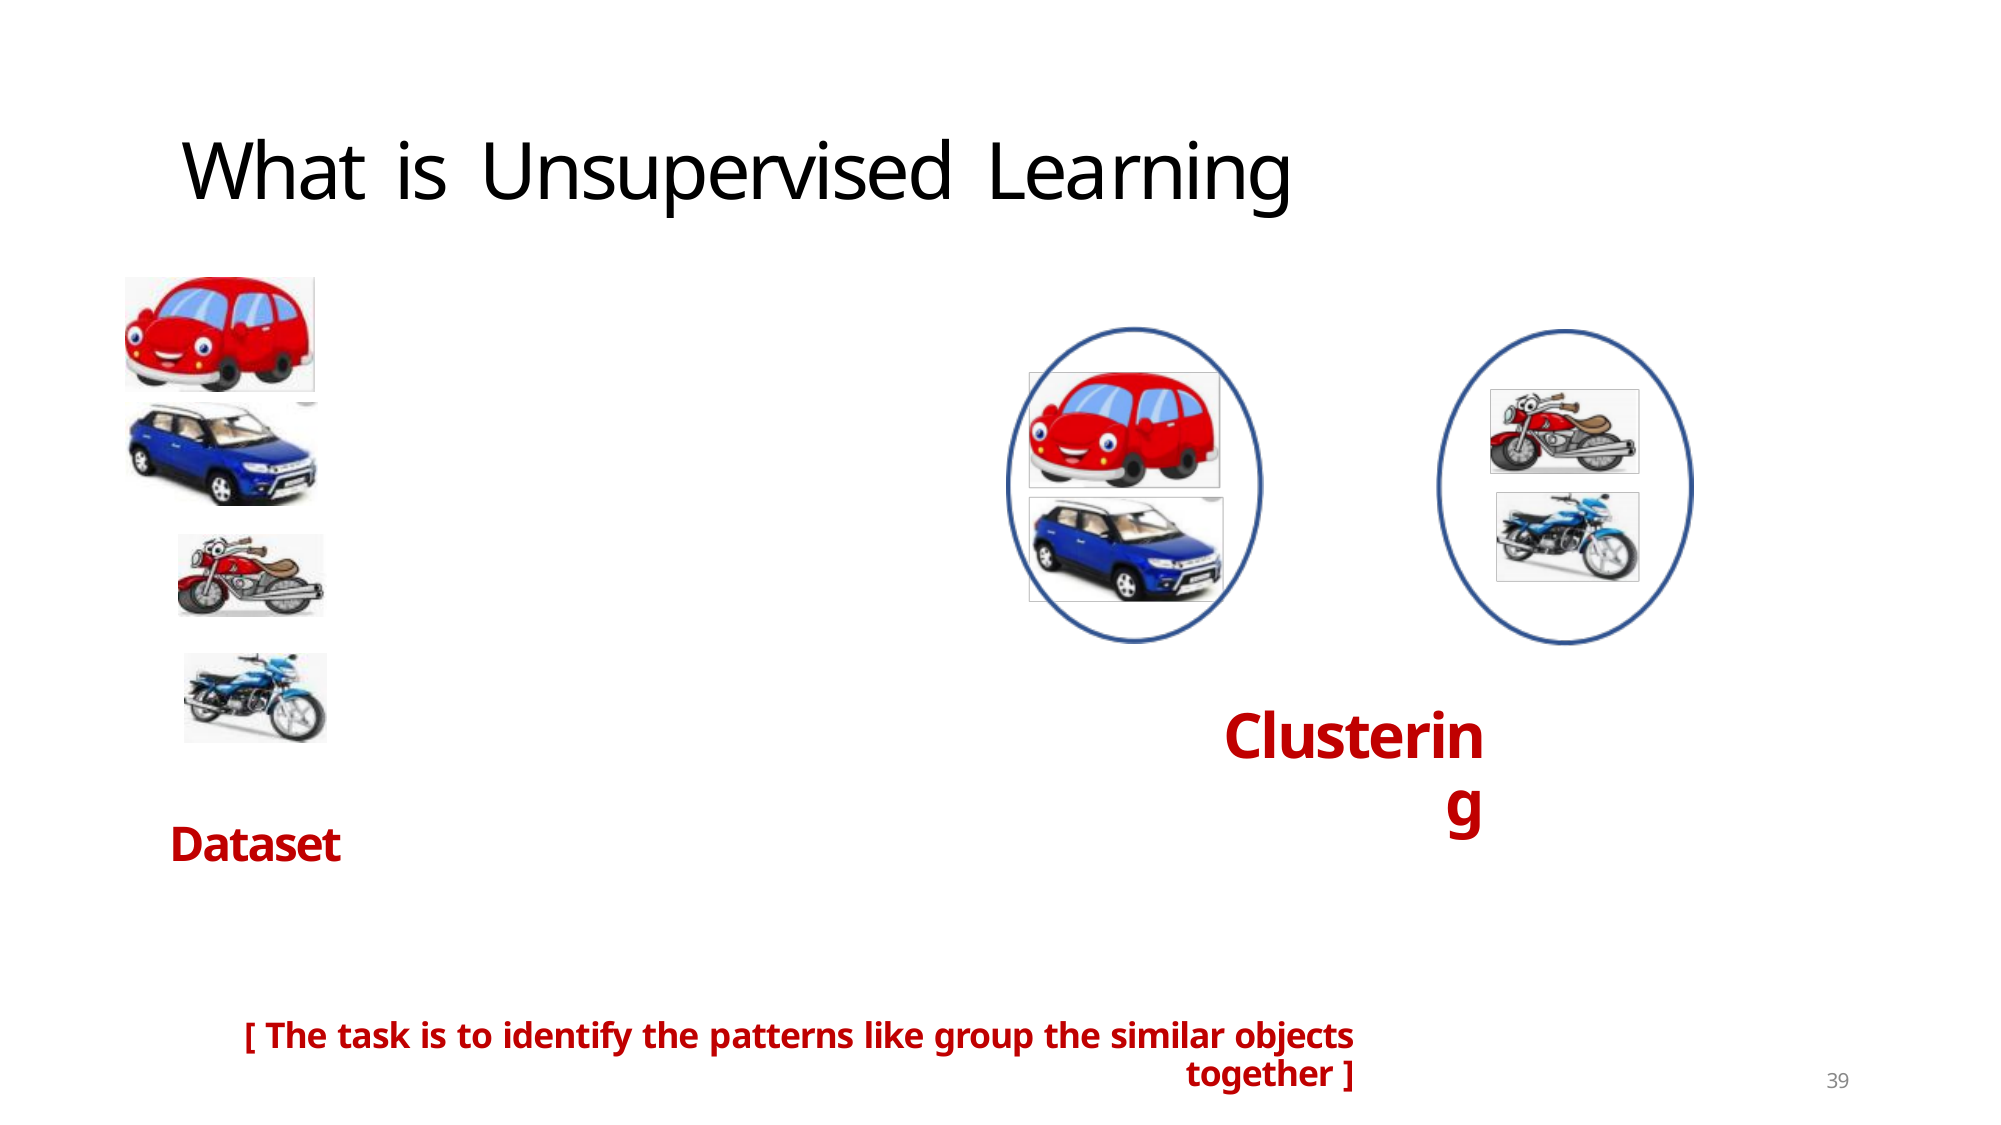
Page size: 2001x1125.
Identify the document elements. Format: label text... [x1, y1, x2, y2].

picture [125, 402, 318, 506]
picture [1436, 329, 1694, 647]
picture [1006, 326, 1264, 644]
text_box Dataset [ The task is to identify the patterns like group the similar objects together ] [167, 824, 1355, 1059]
text_box Clustering [1205, 703, 1485, 775]
picture [184, 653, 327, 743]
text_box What is Unsupervised Learning [153, 122, 1296, 219]
picture [178, 534, 327, 617]
text_box 39 [1821, 1060, 1850, 1095]
picture [125, 277, 315, 392]
